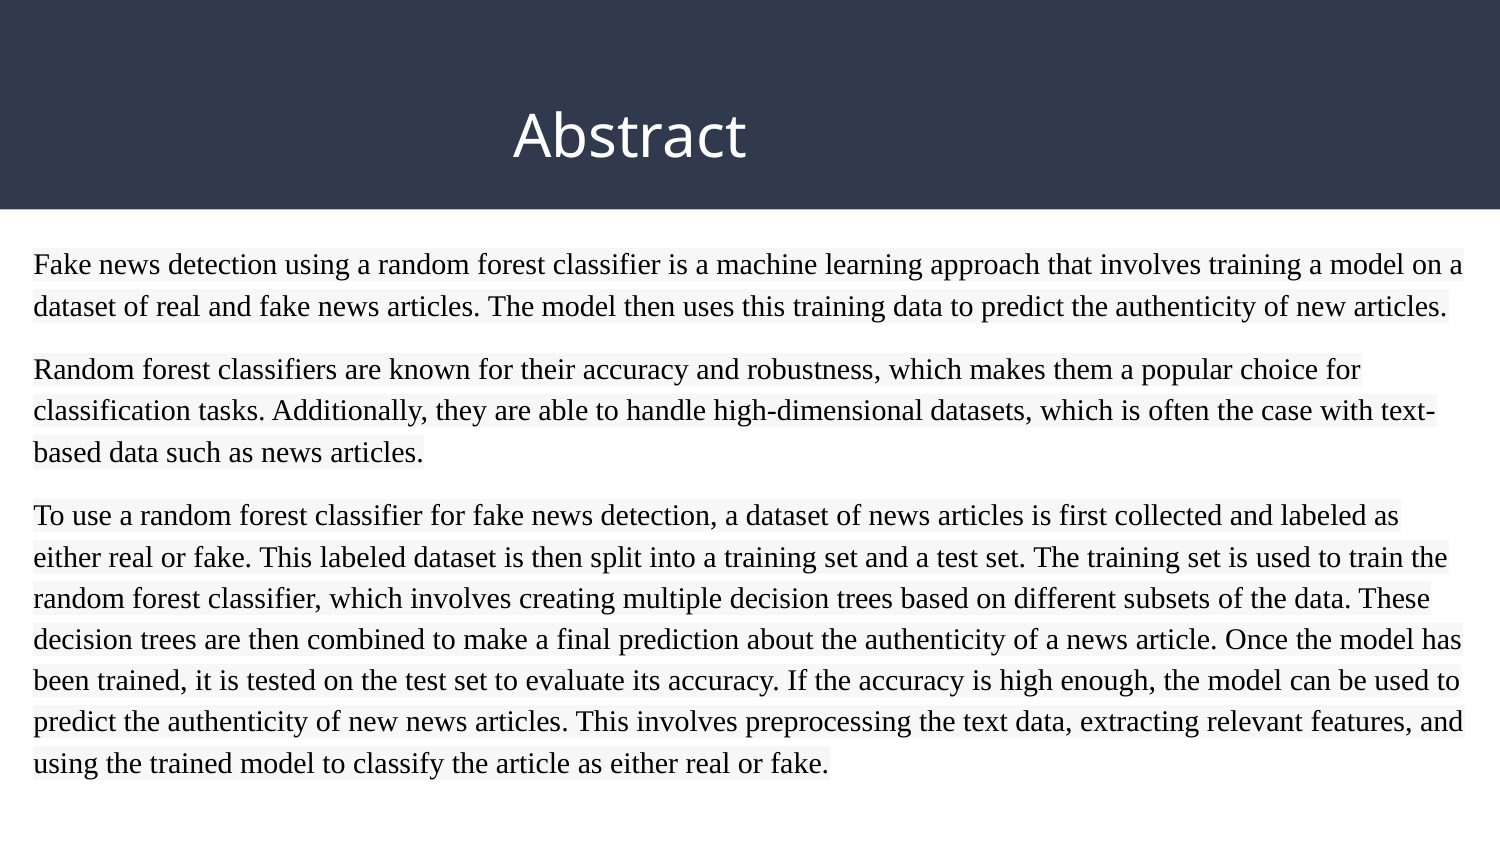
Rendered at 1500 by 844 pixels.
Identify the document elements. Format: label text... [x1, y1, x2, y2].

title Abstract [51, 82, 1449, 185]
list Fake news detection using a random forest classifier is a machine learning approach that involves training a model on a dataset of real and fake news articles. The model then uses this training data to predict the authenticity of new articles. Random forest classifiers are known for their accuracy and robustness, which makes them a popular choice for classification tasks. Additionally, they are able to handle high-dimensional datasets, which is often the case with text-based data such as news articles. To use a random forest classifier for fake news detection, a dataset of news articles is first collected and labeled as either real or fake. This labeled dataset is then split into a training set and a test set. The training set is used to train the random forest classifier, which involves creating multiple decision trees based on different subsets of the data. These decision trees are then combined to make a final prediction about the authenticity of a news article. Once the model has been trained, it is tested on the test set to evaluate its accuracy. If the accuracy is high enough, the model can be used to predict the authenticity of new news articles. This involves preprocessing the text data, extracting relevant features, and using the trained model to classify the article as either real or fake. [18, 224, 1490, 829]
